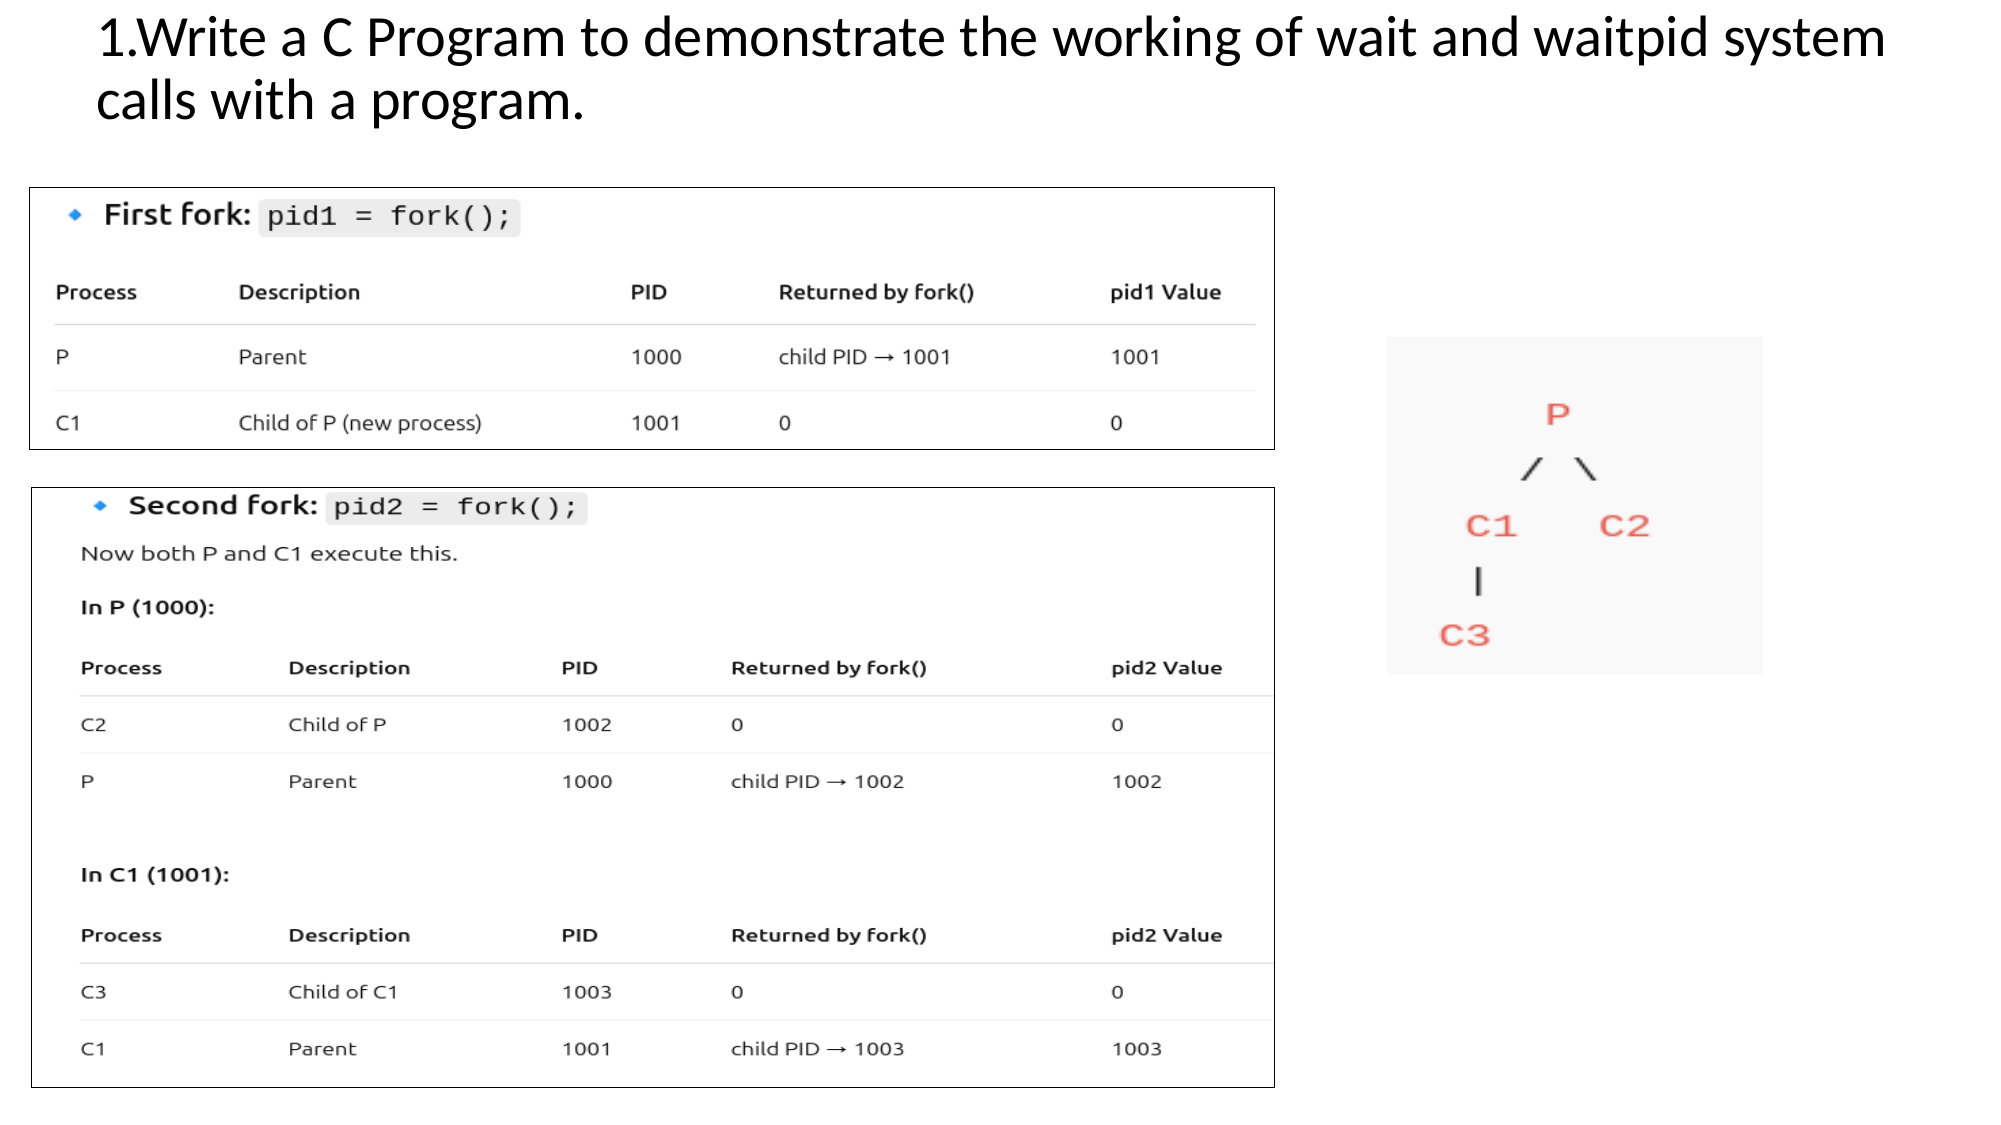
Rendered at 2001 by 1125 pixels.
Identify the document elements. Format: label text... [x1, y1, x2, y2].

picture [29, 187, 1275, 450]
picture [1387, 337, 1763, 675]
picture [31, 487, 1275, 1088]
list 1.Write a C Program to demonstrate the working of wait and waitpid system calls with a program. [6, 0, 1950, 713]
